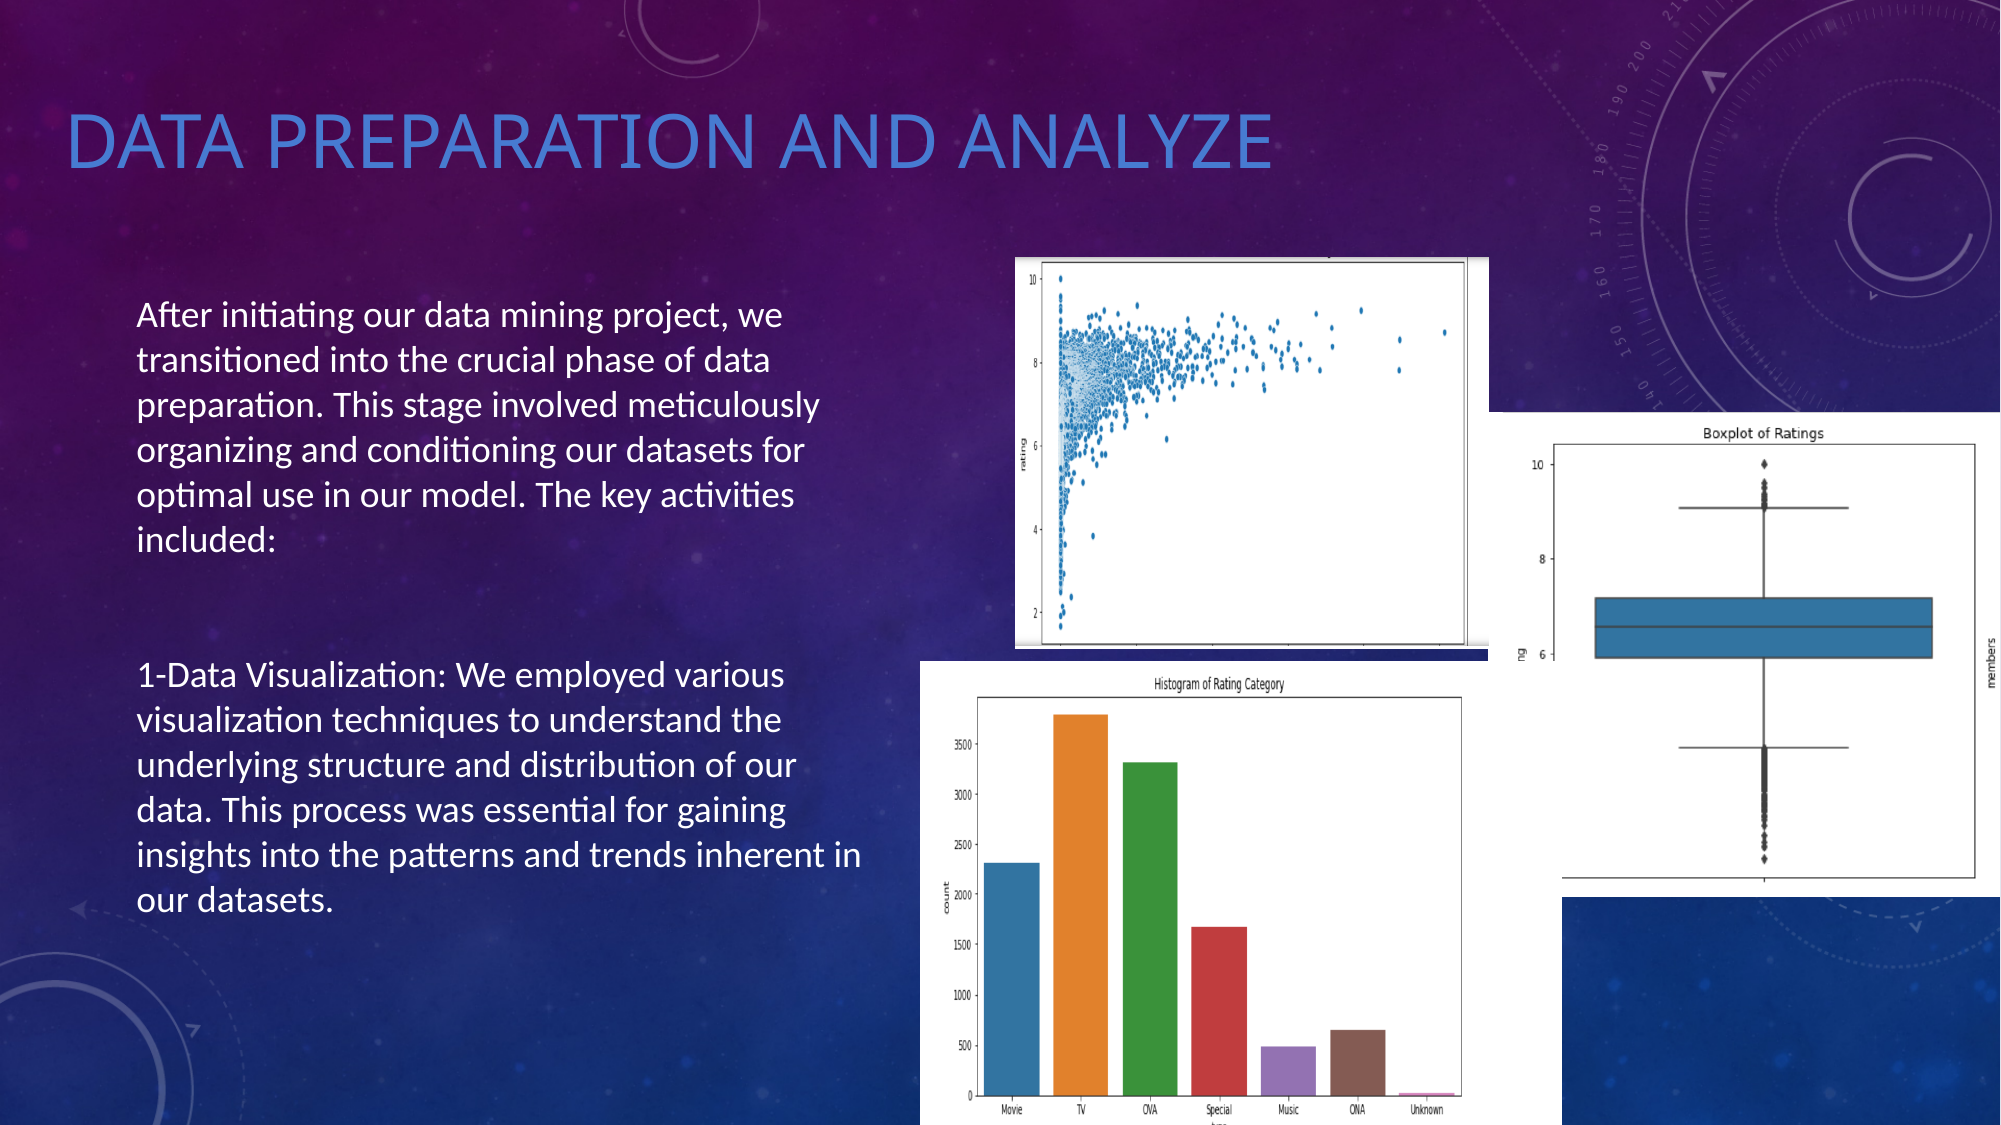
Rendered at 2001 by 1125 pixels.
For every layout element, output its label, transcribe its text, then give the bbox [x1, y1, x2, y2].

text_box After initiating our data mining project, we transitioned into the crucial phase of data preparation. This stage involved meticulously organizing and conditioning our datasets for optimal use in our model. The key activities included: 1-Data Visualization: We employed various visualization techniques to understand the underlying structure and distribution of our data. This process was essential for gaining insights into the patterns and trends inherent in our datasets. [121, 282, 879, 973]
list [1488, 412, 2000, 898]
title Data preparatıon and analyze [49, 19, 1712, 258]
picture [0, 0, 2001, 1125]
